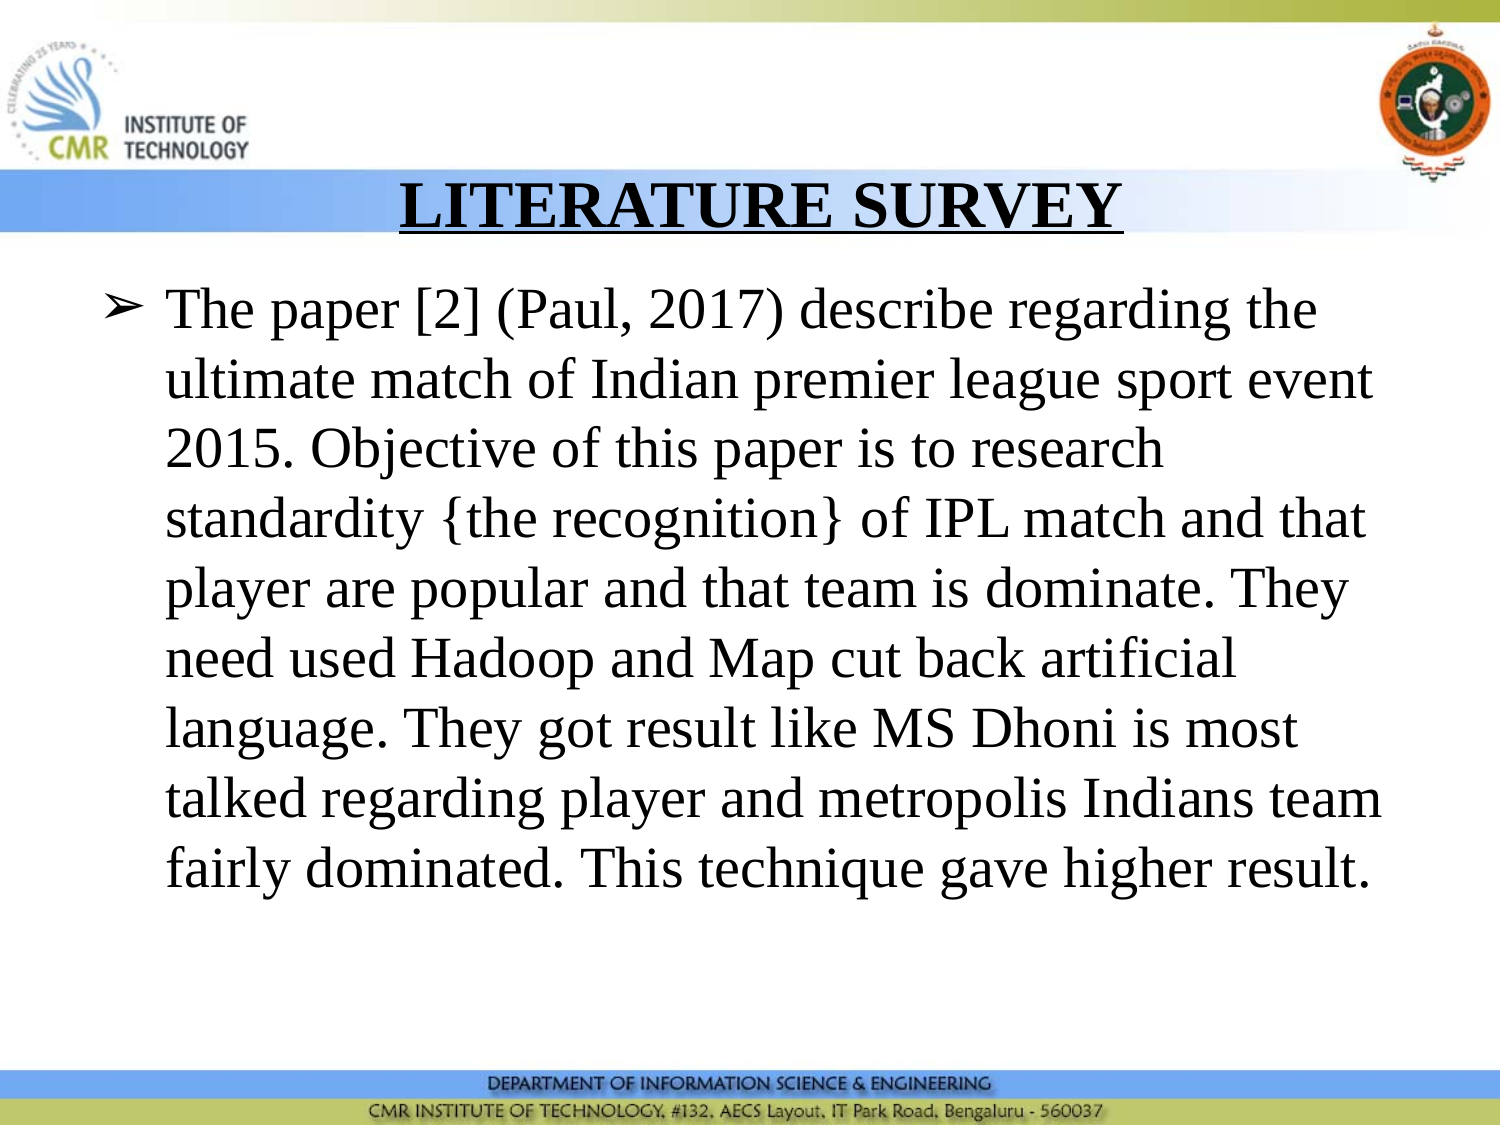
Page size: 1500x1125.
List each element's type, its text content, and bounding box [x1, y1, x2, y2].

picture [0, 0, 1500, 1125]
list The paper [2] (Paul, 2017) describe regarding the ultimate match of Indian premier league sport event 2015. Objective of this paper is to research standardity {the recognition} of IPL match and that player are popular and that team is dominate. They need used Hadoop and Map cut back artificial language. They got result like MS Dhoni is most talked regarding player and metropolis Indians team fairly dominated. This technique gave higher result. [75, 262, 1425, 1005]
title LITERATURE SURVEY [86, 138, 1437, 263]
